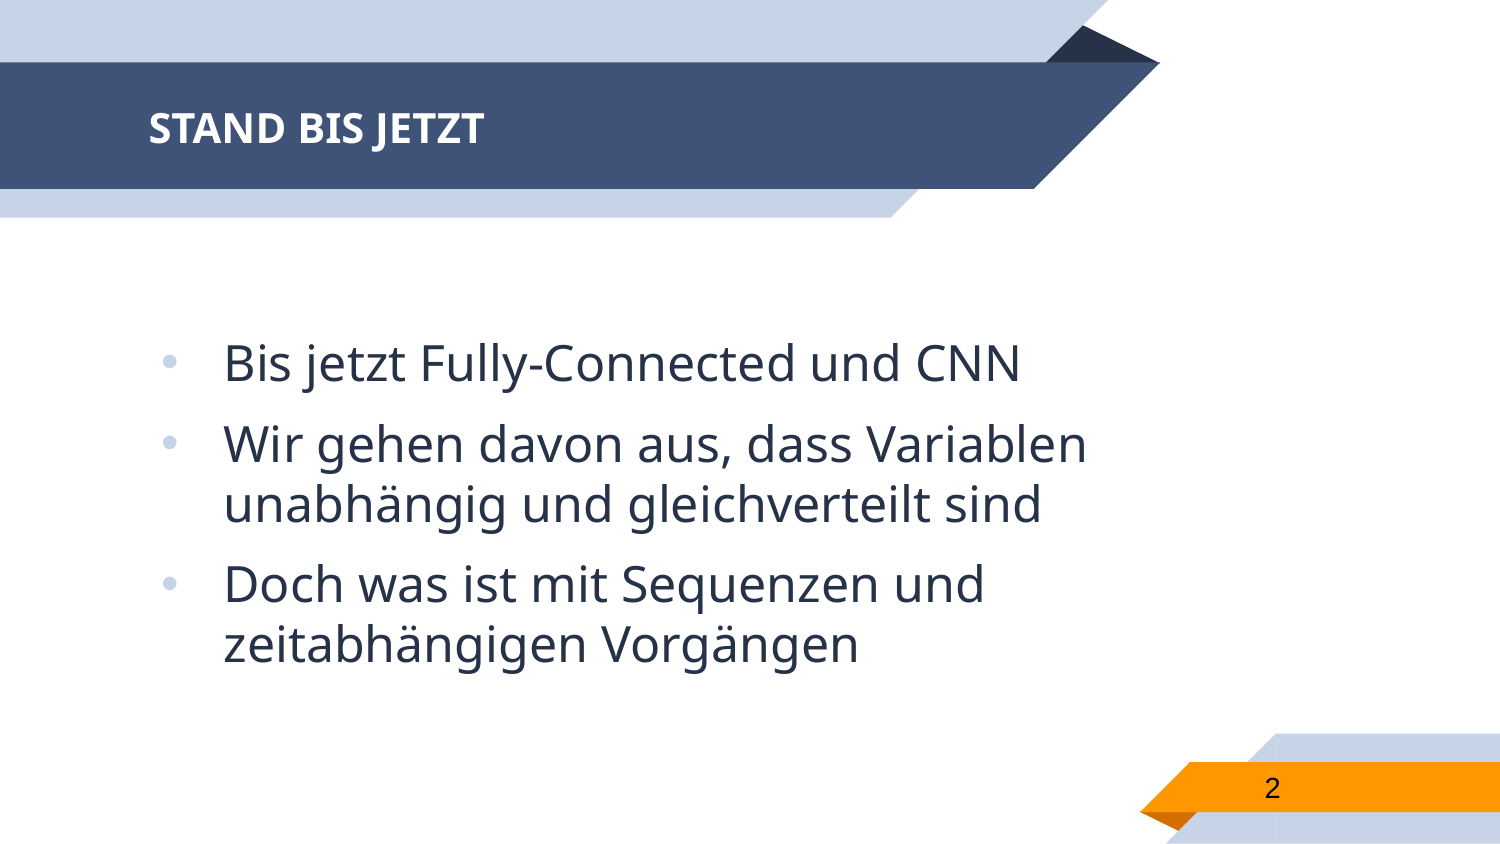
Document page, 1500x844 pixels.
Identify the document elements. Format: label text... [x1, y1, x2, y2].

title STAND BIS JETZT [133, 64, 1035, 190]
slide_number 2 [1249, 760, 1494, 813]
list Bis jetzt Fully-Connected und CNN Wir gehen davon aus, dass Variablen unabhängig und gleichverteilt sind Doch was ist mit Sequenzen und zeitabhängigen Vorgängen [133, 244, 1250, 760]
